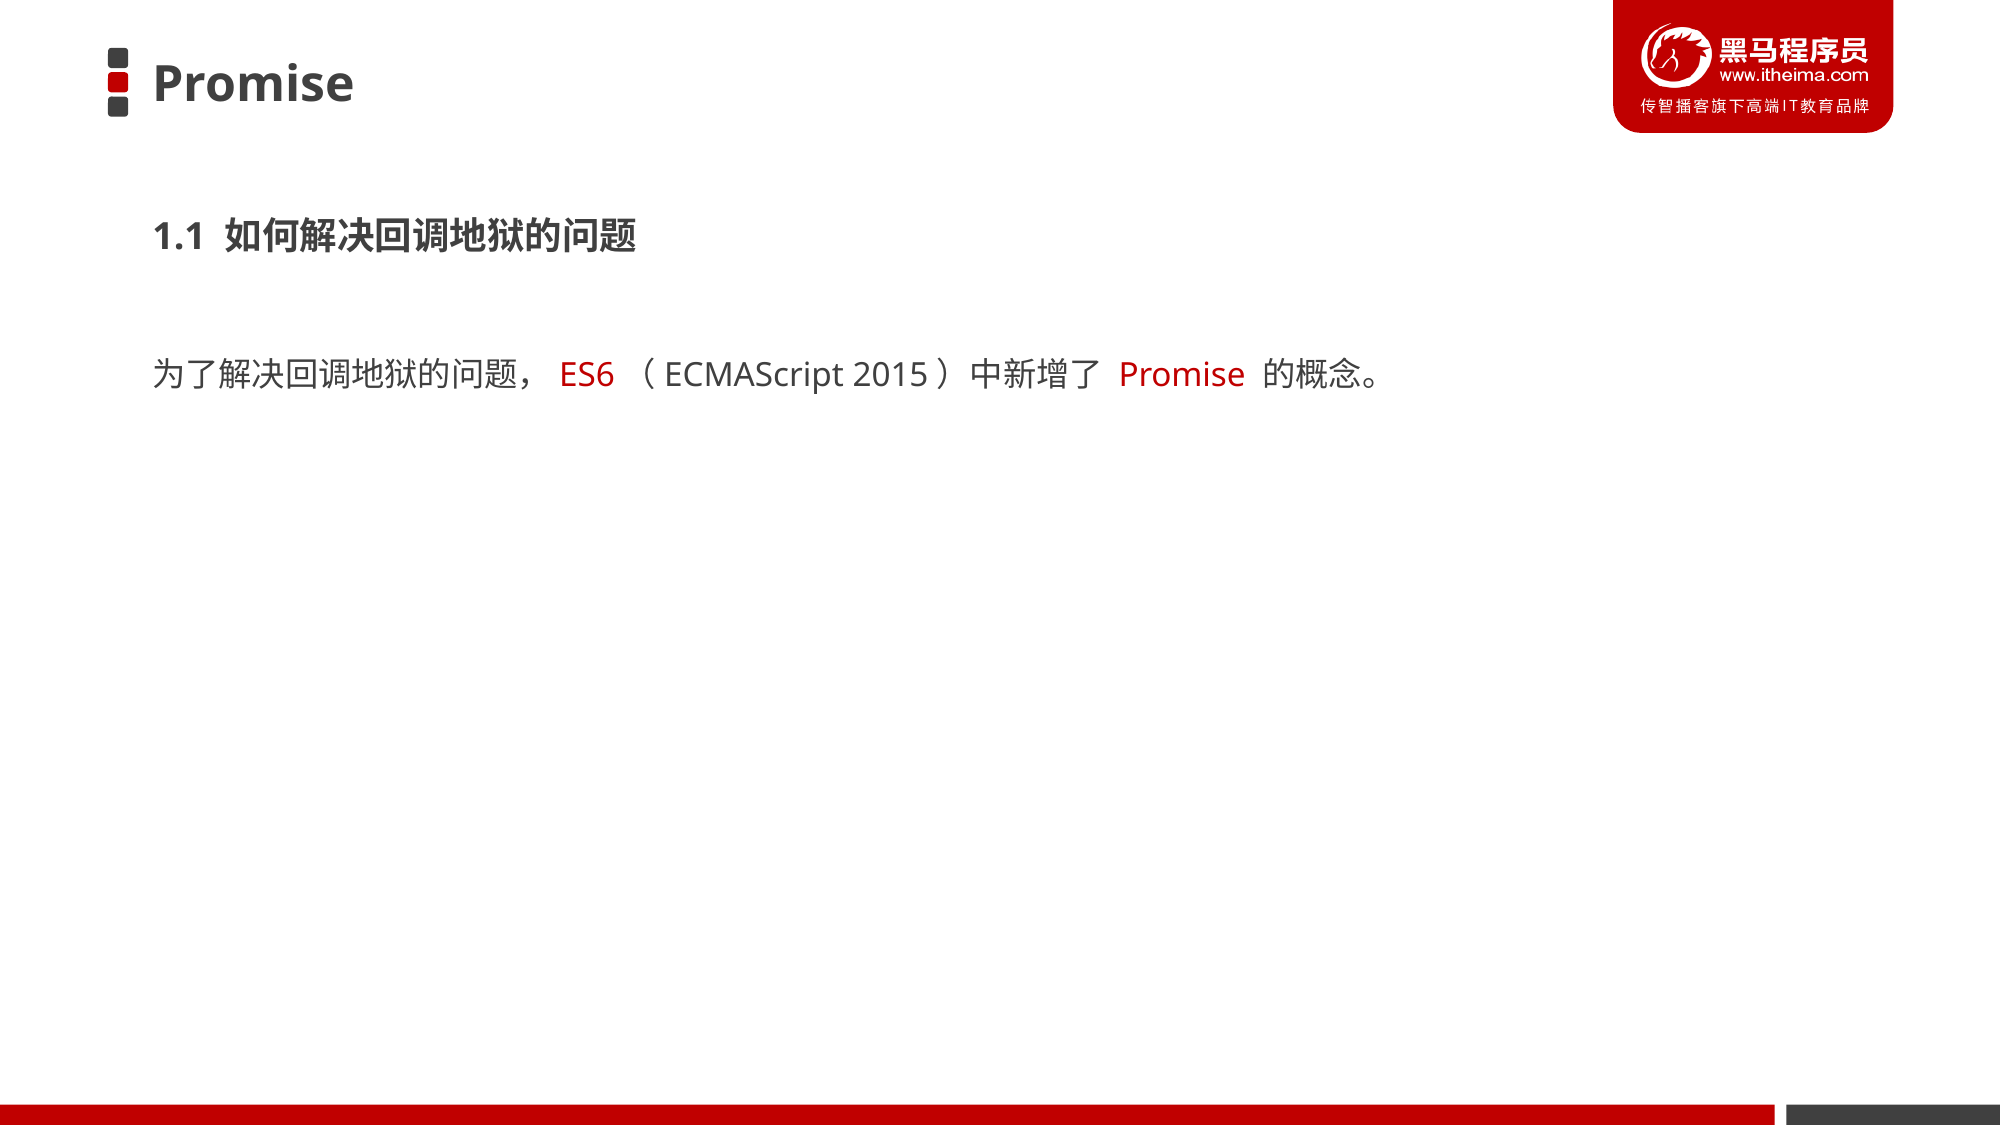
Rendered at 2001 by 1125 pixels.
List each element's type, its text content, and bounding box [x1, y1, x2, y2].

picture [1616, 11, 1894, 125]
list 为了解决回调地狱的问题，ES6（ECMAScript 2015）中新增了 Promise 的概念。 [137, 326, 1753, 1042]
title Promise [137, 38, 1577, 124]
list 1.1 如何解决回调地狱的问题 [137, 192, 1753, 277]
